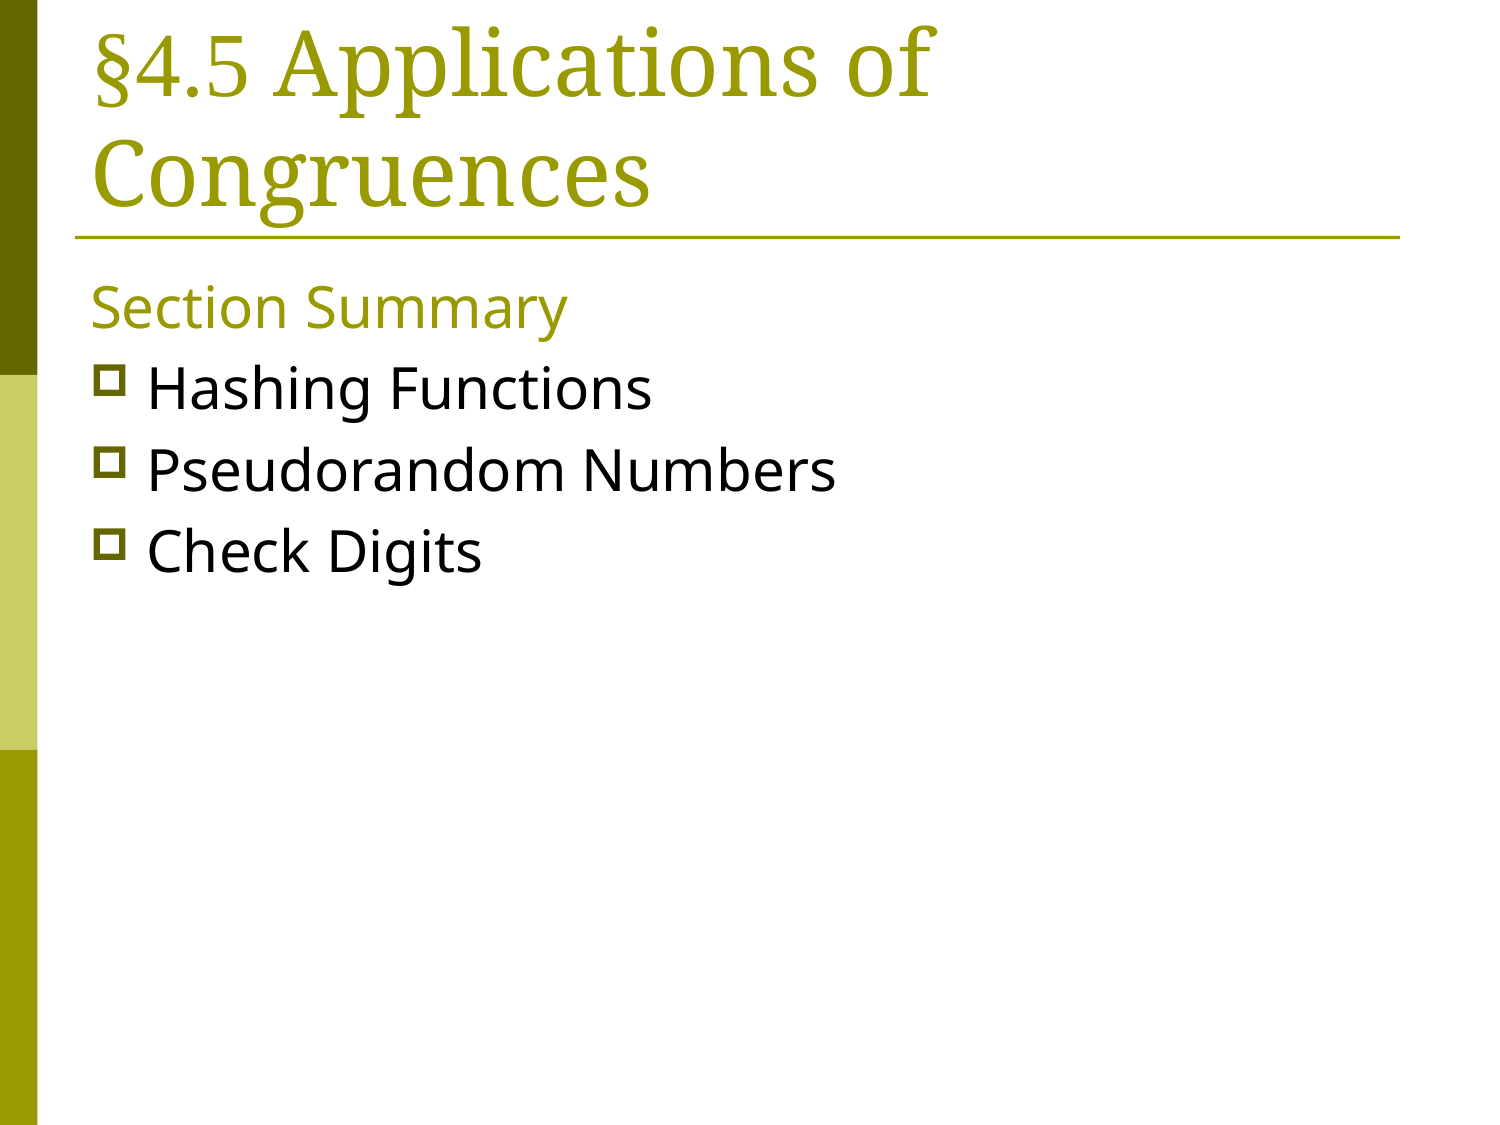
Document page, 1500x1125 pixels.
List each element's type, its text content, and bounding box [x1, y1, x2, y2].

title §4.5 Applications of Congruences [75, 45, 1425, 233]
list Section Summary Hashing Functions Pseudorandom Numbers Check Digits [75, 262, 1425, 1006]
